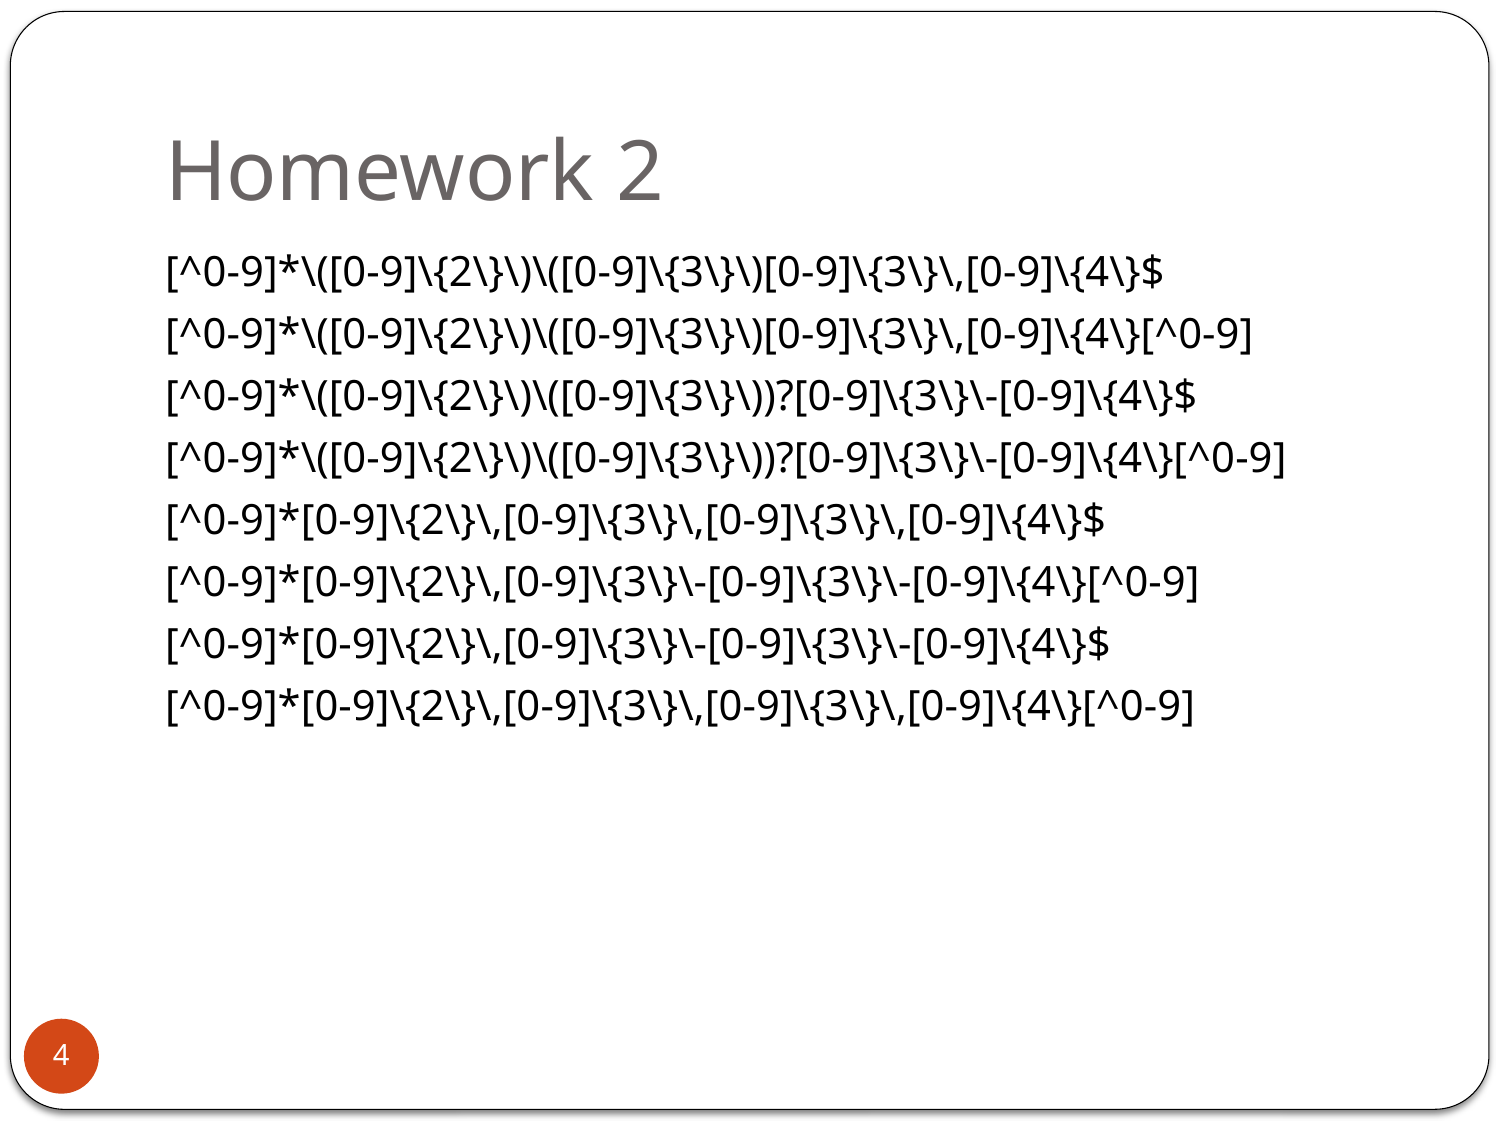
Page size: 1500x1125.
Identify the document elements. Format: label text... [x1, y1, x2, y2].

title Homework 2 [150, 45, 1425, 233]
slide_number 4 [23, 1018, 99, 1094]
list [^0-9]*\([0-9]\{2\}\)\([0-9]\{3\}\)[0-9]\{3\}\,[0-9]\{4\}$ [^0-9]*\([0-9]\{2\}\)\([0-9]\{3\}\)[0-9]\{3\}\,[0-9]\{4\}[^0-9] [^0-9]*\([0-9]\{2\}\)\([0-9]\{3\}\))?[0-9]\{3\}\-[0-9]\{4\}$ [^0-9]*\([0-9]\{2\}\)\([0-9]\{3\}\))?[0-9]\{3\}\-[0-9]\{4\}[^0-9] [^0-9]*[0-9]\{2\}\,[0-9]\{3\}\,[0-9]\{3\}\,[0-9]\{4\}$ [^0-9]*[0-9]\{2\}\,[0-9]\{3\}\-[0-9]\{3\}\-[0-9]\{4\}[^0-9] [^0-9]*[0-9]\{2\}\,[0-9]\{3\}\-[0-9]\{3\}\-[0-9]\{4\}$ [^0-9]*[0-9]\{2\}\,[0-9]\{3\}\,[0-9]\{3\}\,[0-9]\{4\}[^0-9] [150, 237, 1425, 988]
